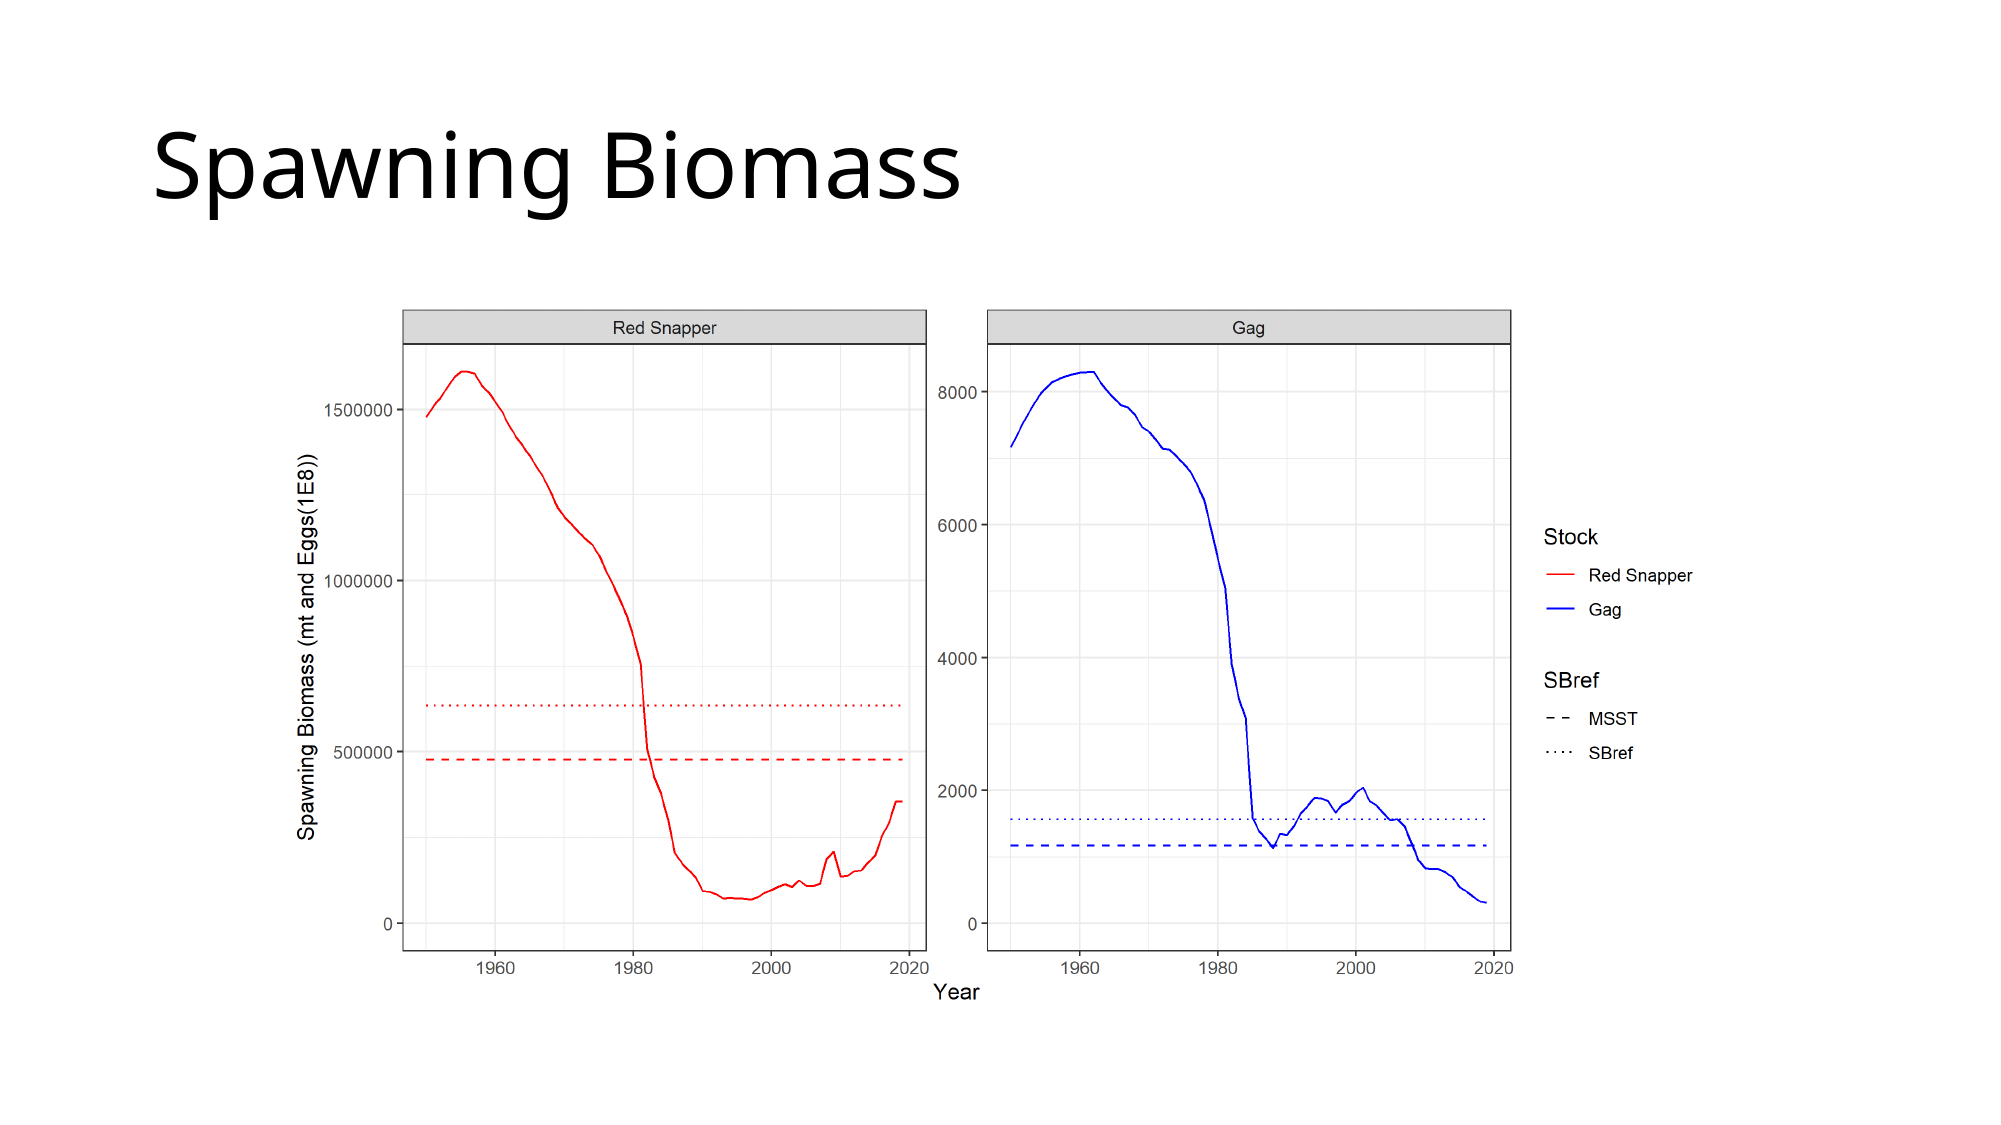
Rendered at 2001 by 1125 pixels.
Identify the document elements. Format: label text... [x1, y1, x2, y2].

title Spawning Biomass [137, 59, 1863, 278]
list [286, 299, 1714, 1014]
